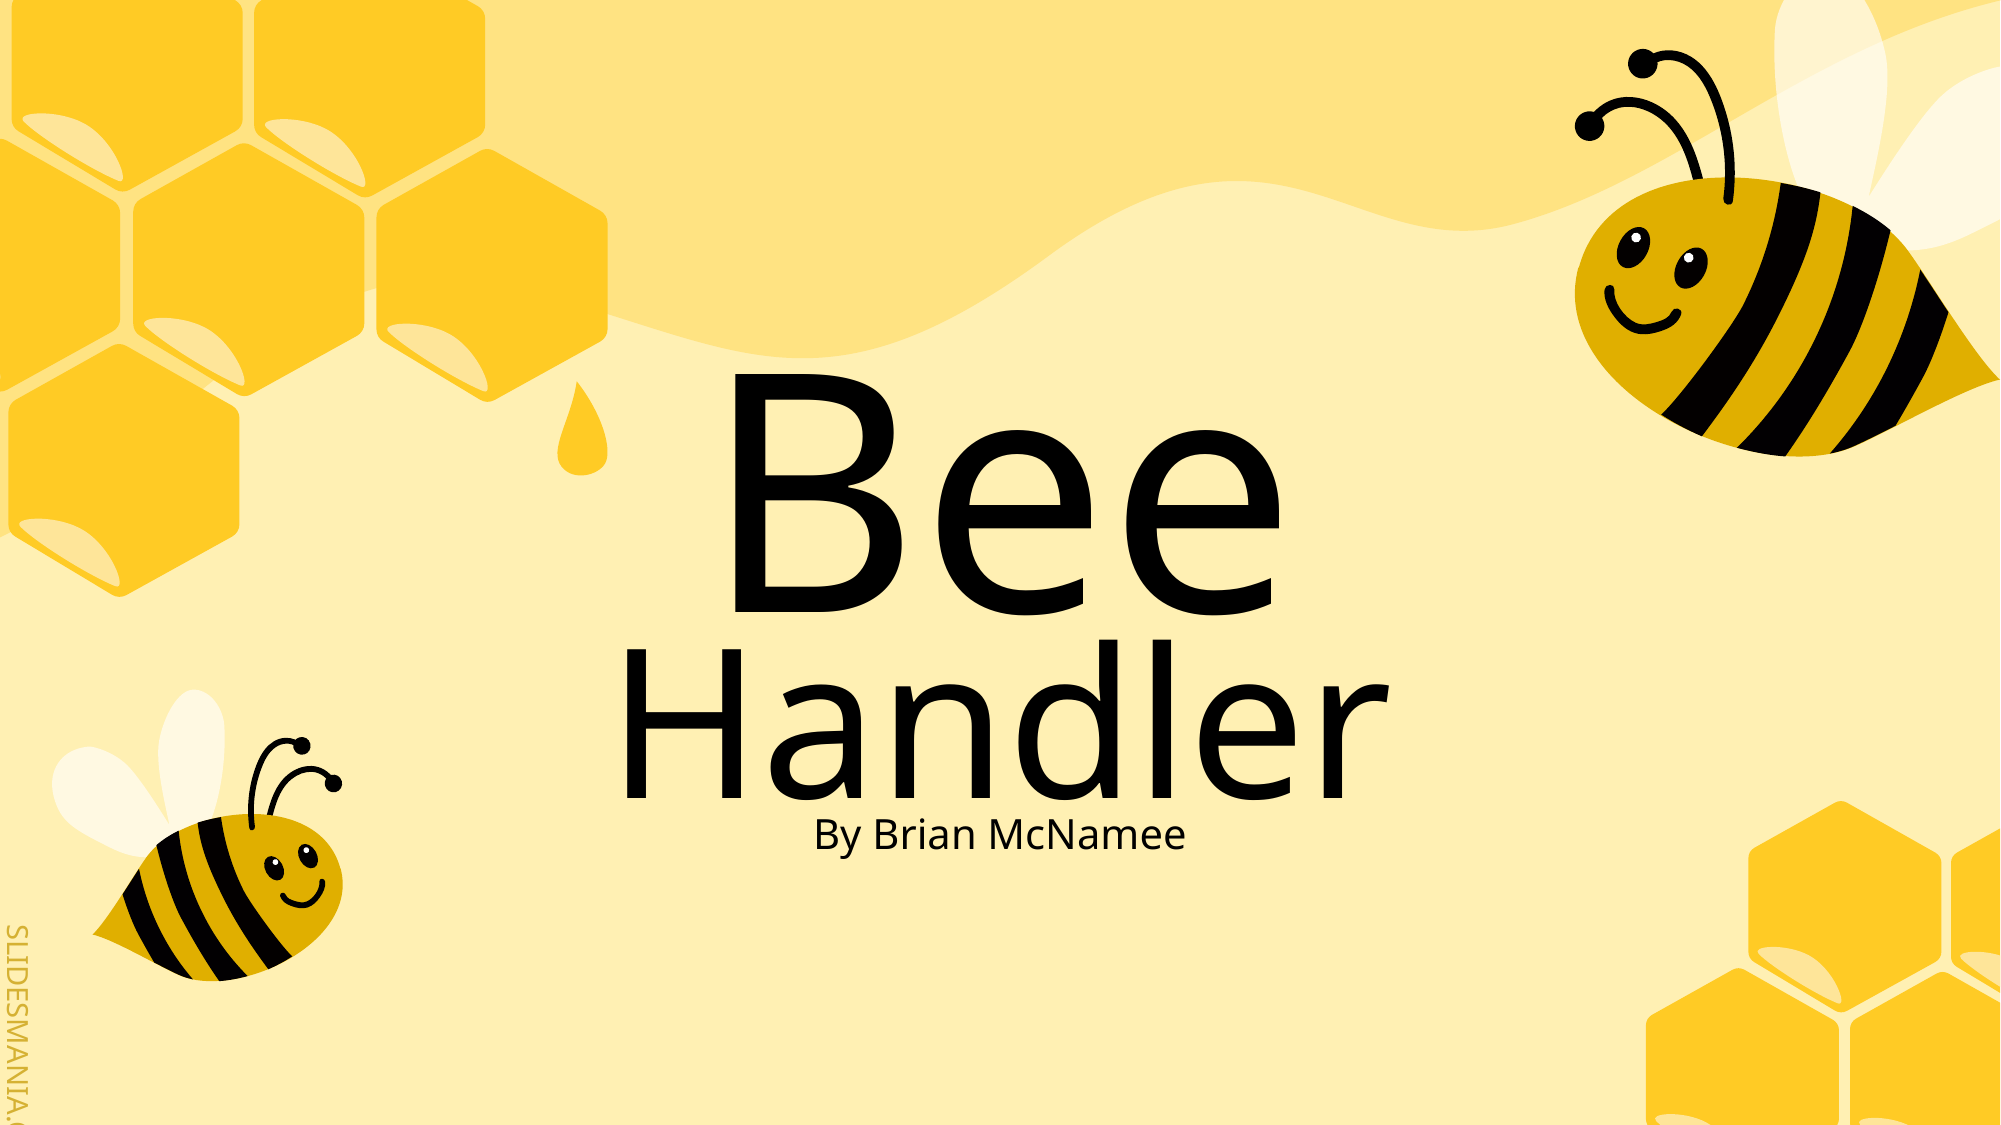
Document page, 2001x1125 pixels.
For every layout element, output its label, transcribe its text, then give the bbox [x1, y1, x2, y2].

subtitle Handler [68, 569, 1932, 744]
text_box By Brian McNamee [68, 787, 1932, 962]
title Bee [68, 250, 1932, 569]
